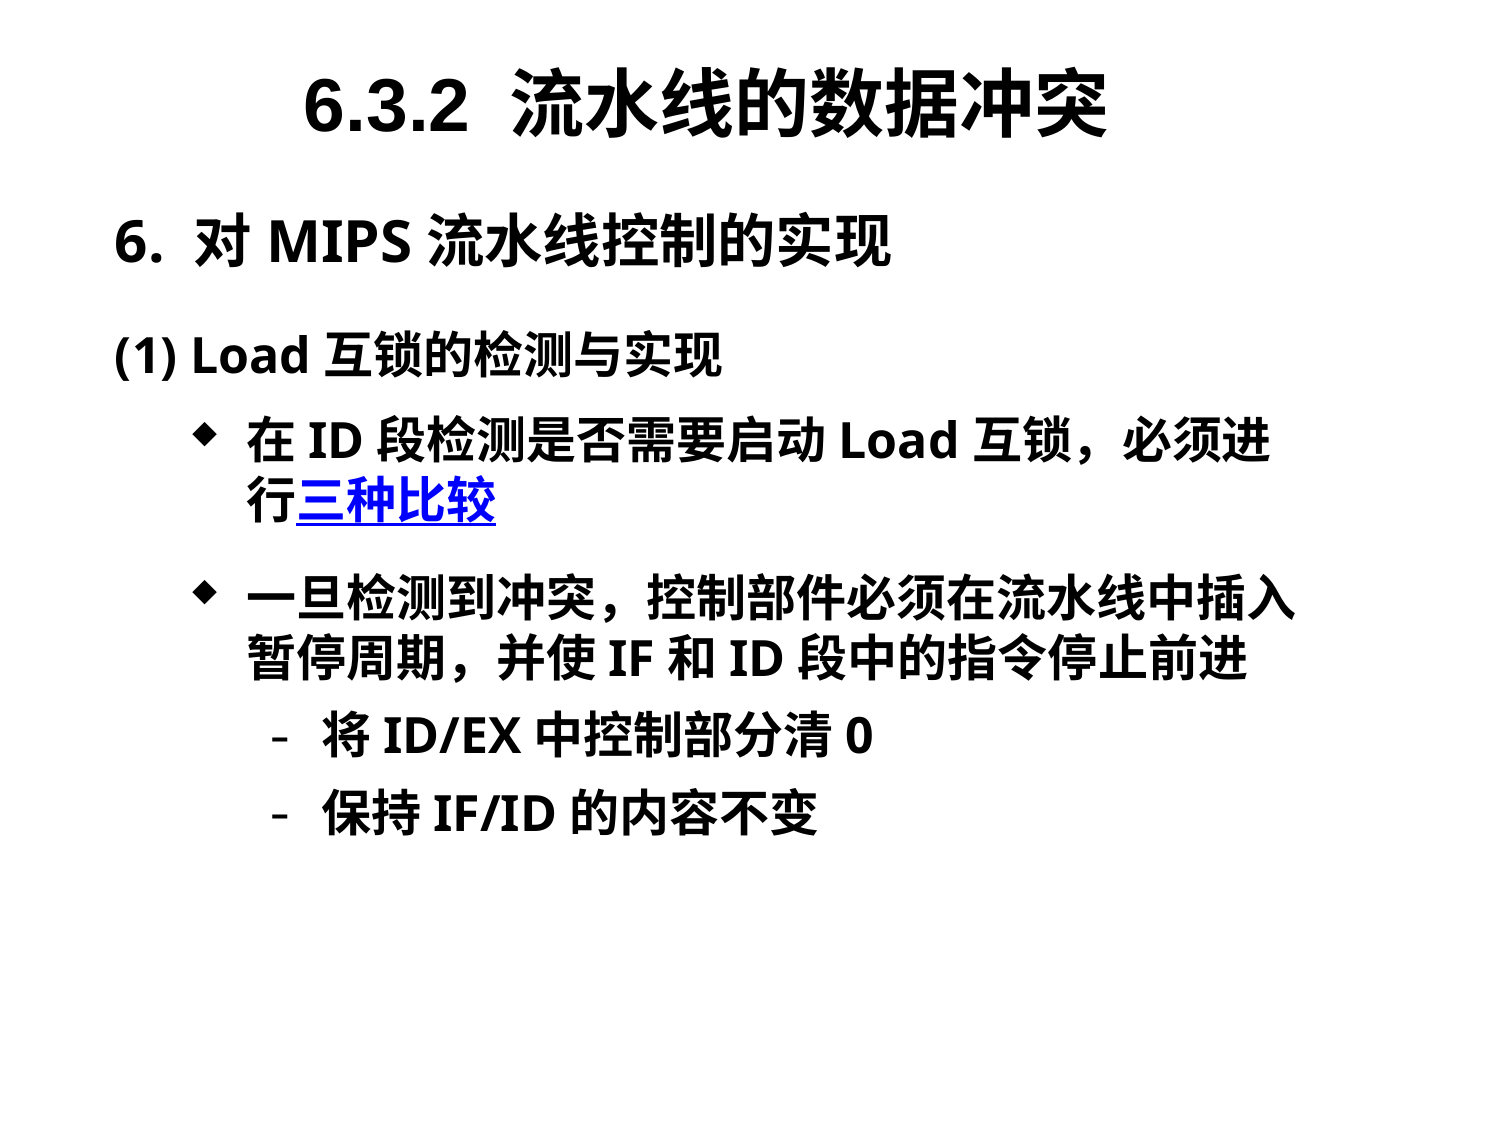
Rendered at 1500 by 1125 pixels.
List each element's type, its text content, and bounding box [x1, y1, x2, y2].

text_box 6.3.2 流水线的数据冲突 [289, 42, 1264, 154]
text_box 6. 对MIPS流水线控制的实现 (1) Load互锁的检测与实现 在ID段检测是否需要启动Load互锁，必须进行三种比较 一旦检测到冲突，控制部件必须在流水线中插入暂停周期，并使IF和ID段中的指令停止前进 将ID/EX中控制部分清0 保持IF/ID的内容不变 [100, 196, 1329, 849]
